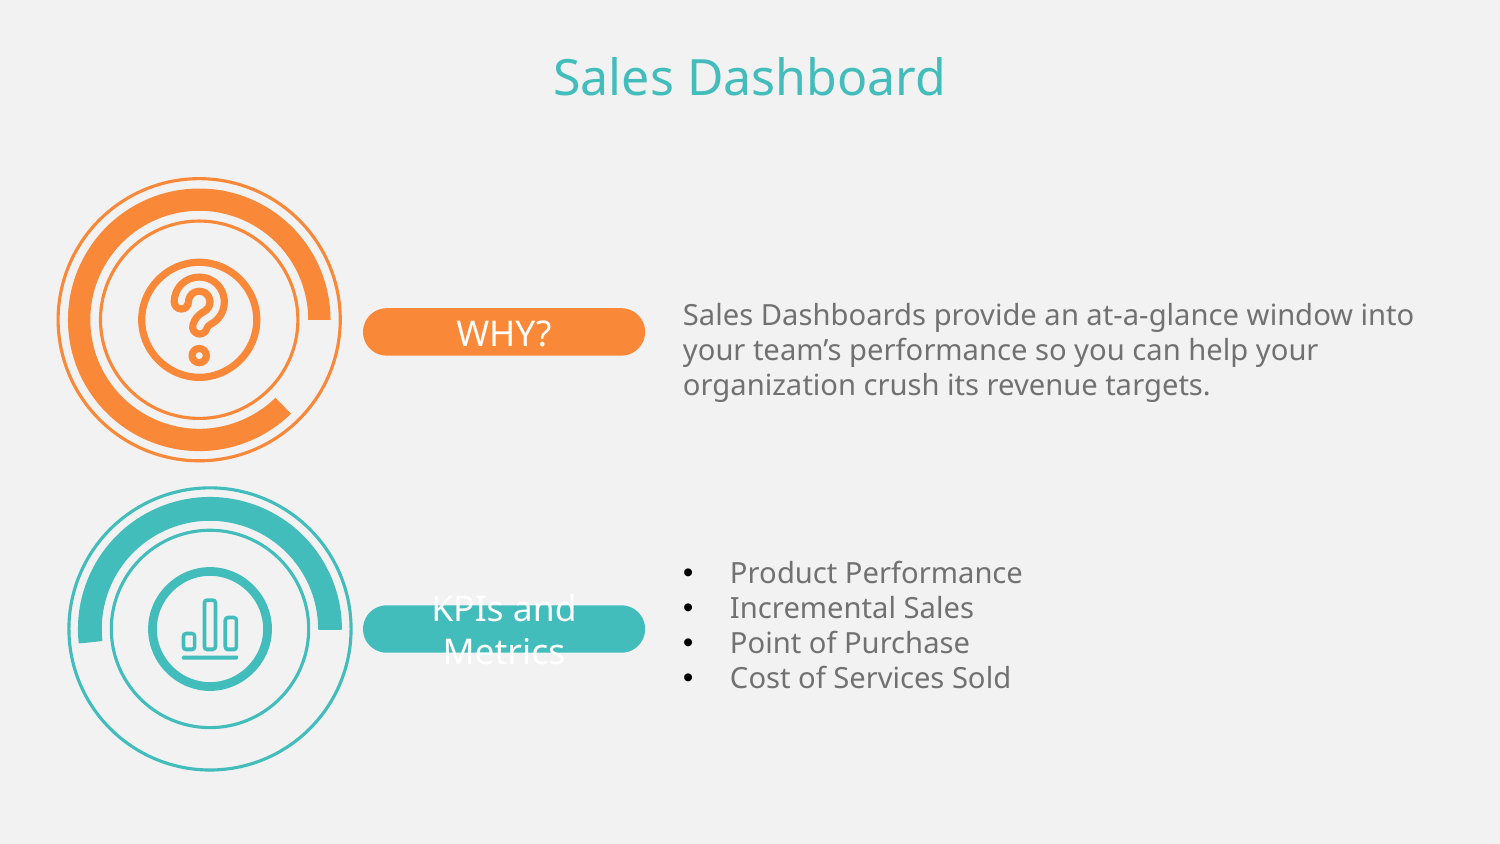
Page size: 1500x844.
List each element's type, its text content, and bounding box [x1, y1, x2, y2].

text_box Sales Dashboard [0, 37, 1500, 114]
text_box WHY? [363, 308, 646, 356]
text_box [68, 487, 352, 771]
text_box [181, 598, 239, 660]
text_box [57, 178, 341, 462]
text_box Sales Dashboards provide an at-a-glance window into your team’s performance so you can help your organization crush its revenue targets. [667, 255, 1462, 472]
text_box KPIs and Metrics [363, 605, 646, 653]
text_box Product Performance Incremental Sales Point of Purchase Cost of Services Sold [668, 516, 1462, 733]
